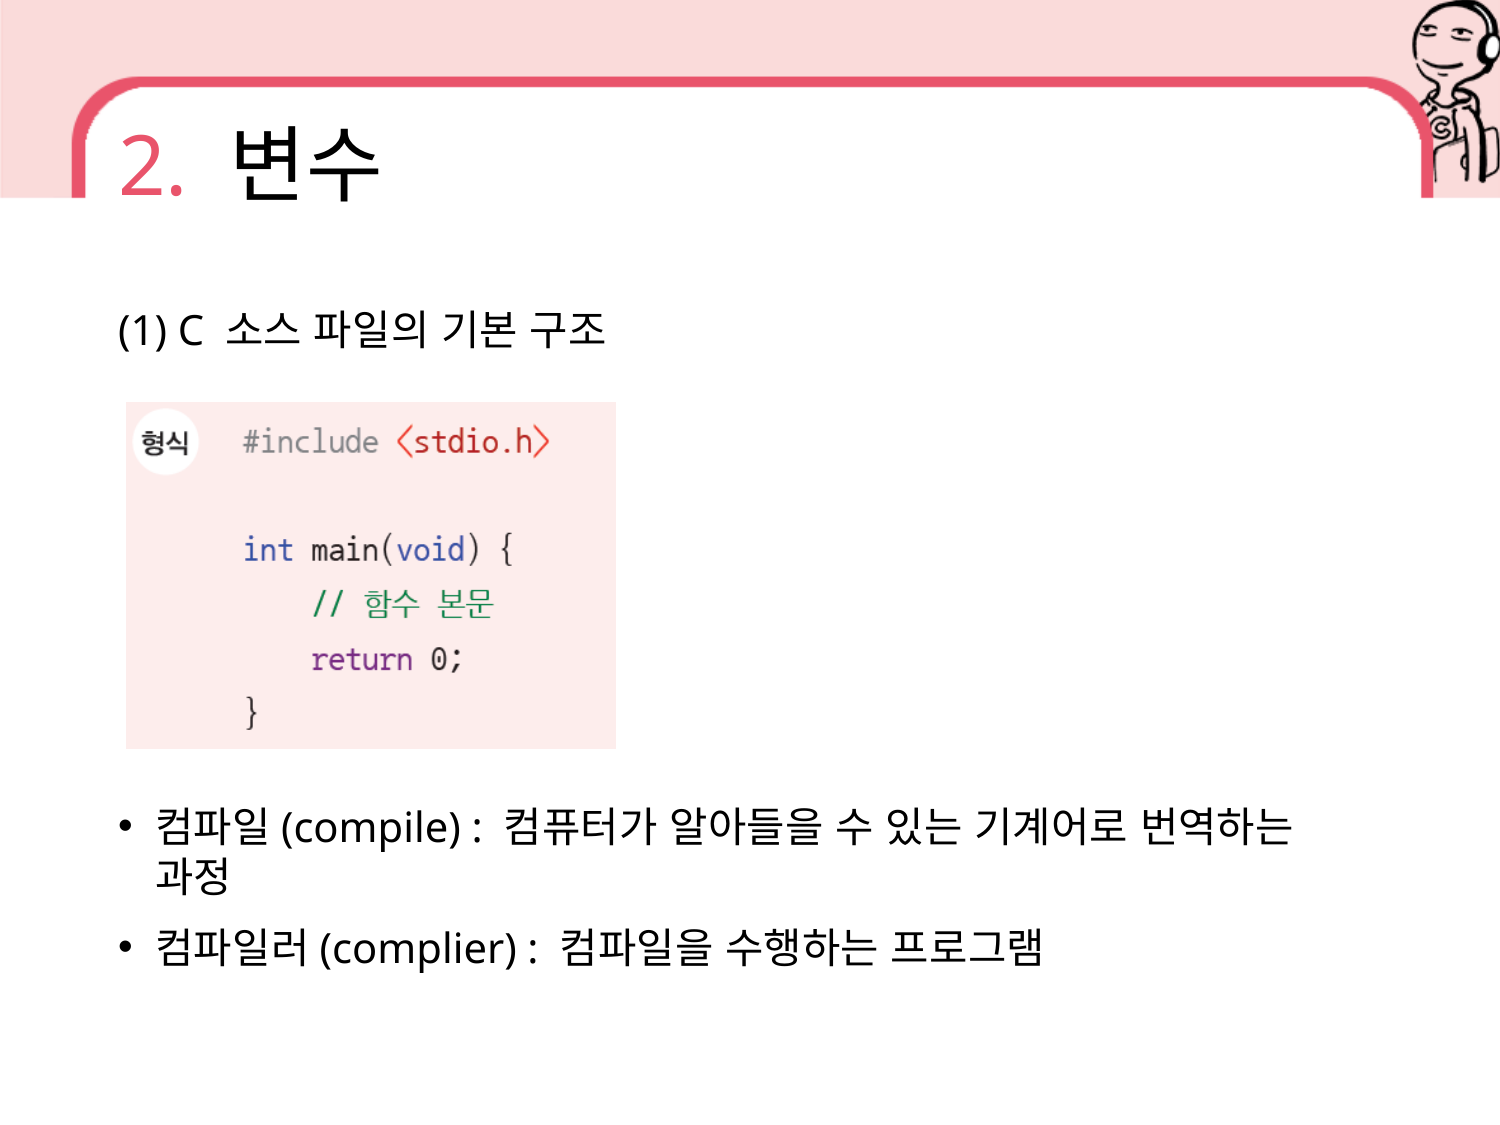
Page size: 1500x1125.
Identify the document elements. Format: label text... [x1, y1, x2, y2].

title 2. 변수 [103, 59, 1397, 278]
picture [0, 0, 1500, 1125]
list (1) C 소스 파일의 기본 구조 컴파일(compile) : 컴퓨터가 알아들을 수 있는 기계어로 번역하는 과정 컴파일러(complier) : 컴파일을 수행하는 프로그램 [103, 296, 1397, 1074]
